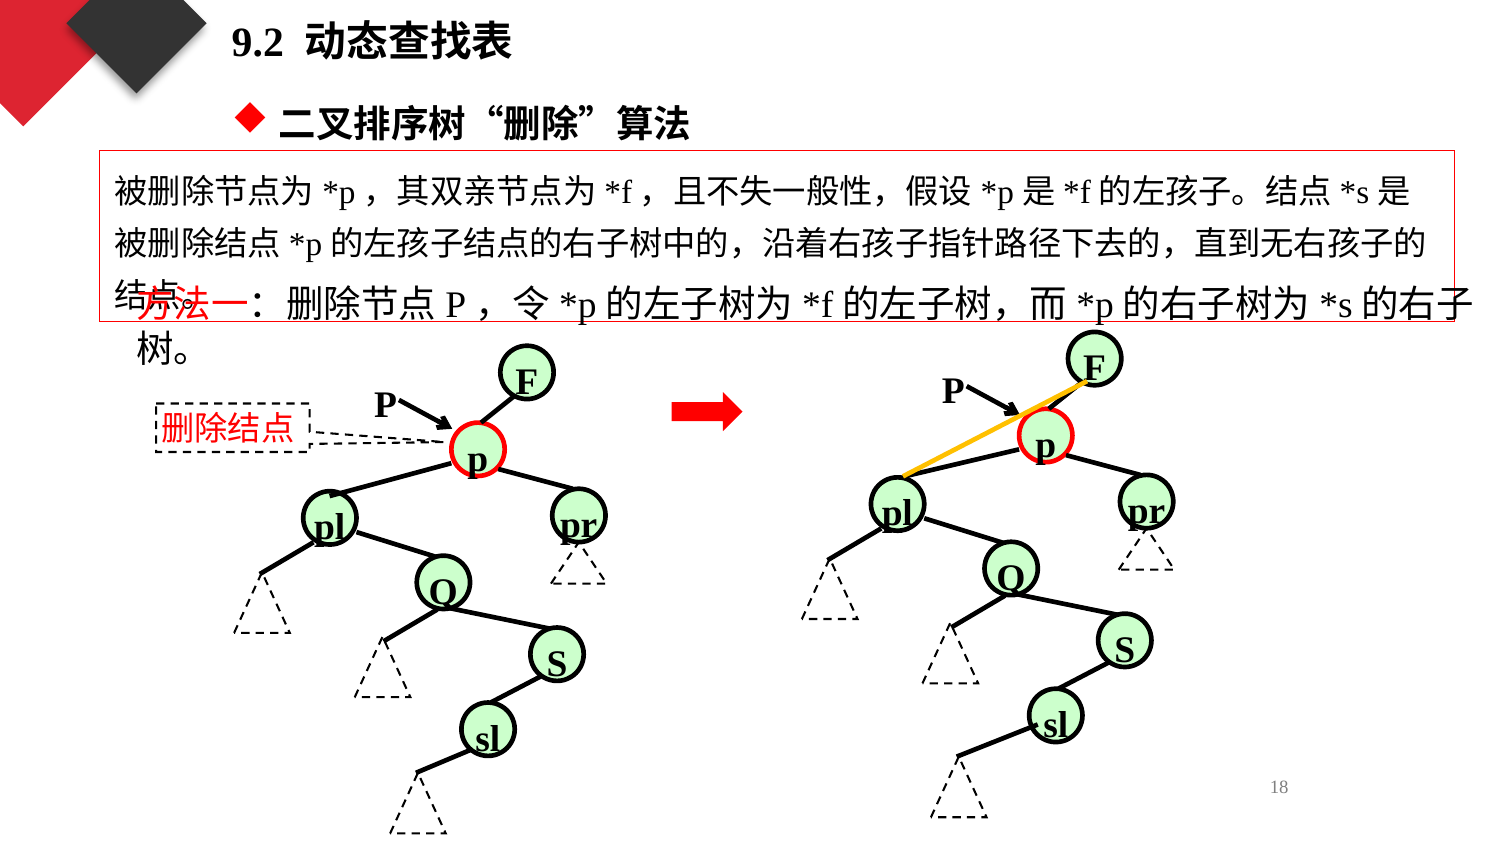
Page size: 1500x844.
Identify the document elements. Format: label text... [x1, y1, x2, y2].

text_box S [530, 627, 584, 681]
text_box [550, 540, 607, 585]
text_box [353, 636, 412, 699]
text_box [1065, 455, 1175, 570]
text_box 方法一：删除节点P，令*p的左子树为*f的左子树，而*p的右子树为*s的右子树。 [121, 272, 1497, 378]
text_box p [1019, 408, 1073, 463]
text_box [233, 572, 292, 634]
text_box sl [461, 702, 515, 756]
text_box [981, 393, 1021, 415]
text_box P [926, 345, 981, 419]
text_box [146, 399, 314, 456]
text_box pl [870, 477, 925, 531]
text_box 被删除节点为*p，其双亲节点为*f，且不失一般性，假设*p是*f的左孩子。结点*s是被删除结点*p的左孩子结点的右子树中的，沿着右孩子指针路径下去的，直到无右孩子的结点。 [99, 150, 1455, 322]
text_box [389, 772, 448, 835]
text_box [921, 622, 980, 685]
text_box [0, 0, 207, 127]
text_box 二叉排序树“删除”算法 [216, 78, 744, 150]
text_box S [1098, 613, 1152, 668]
slide_number 18 [1104, 763, 1455, 809]
text_box pl [303, 491, 357, 545]
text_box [358, 345, 554, 476]
text_box pr [552, 488, 606, 543]
text_box F [1068, 331, 1122, 386]
text_box Q [416, 555, 471, 610]
text_box Q [984, 541, 1038, 596]
text_box [671, 392, 743, 432]
text_box 9.2 动态查找表 [216, 7, 666, 73]
text_box [930, 756, 989, 819]
text_box [800, 558, 860, 621]
text_box sl [1029, 688, 1083, 743]
